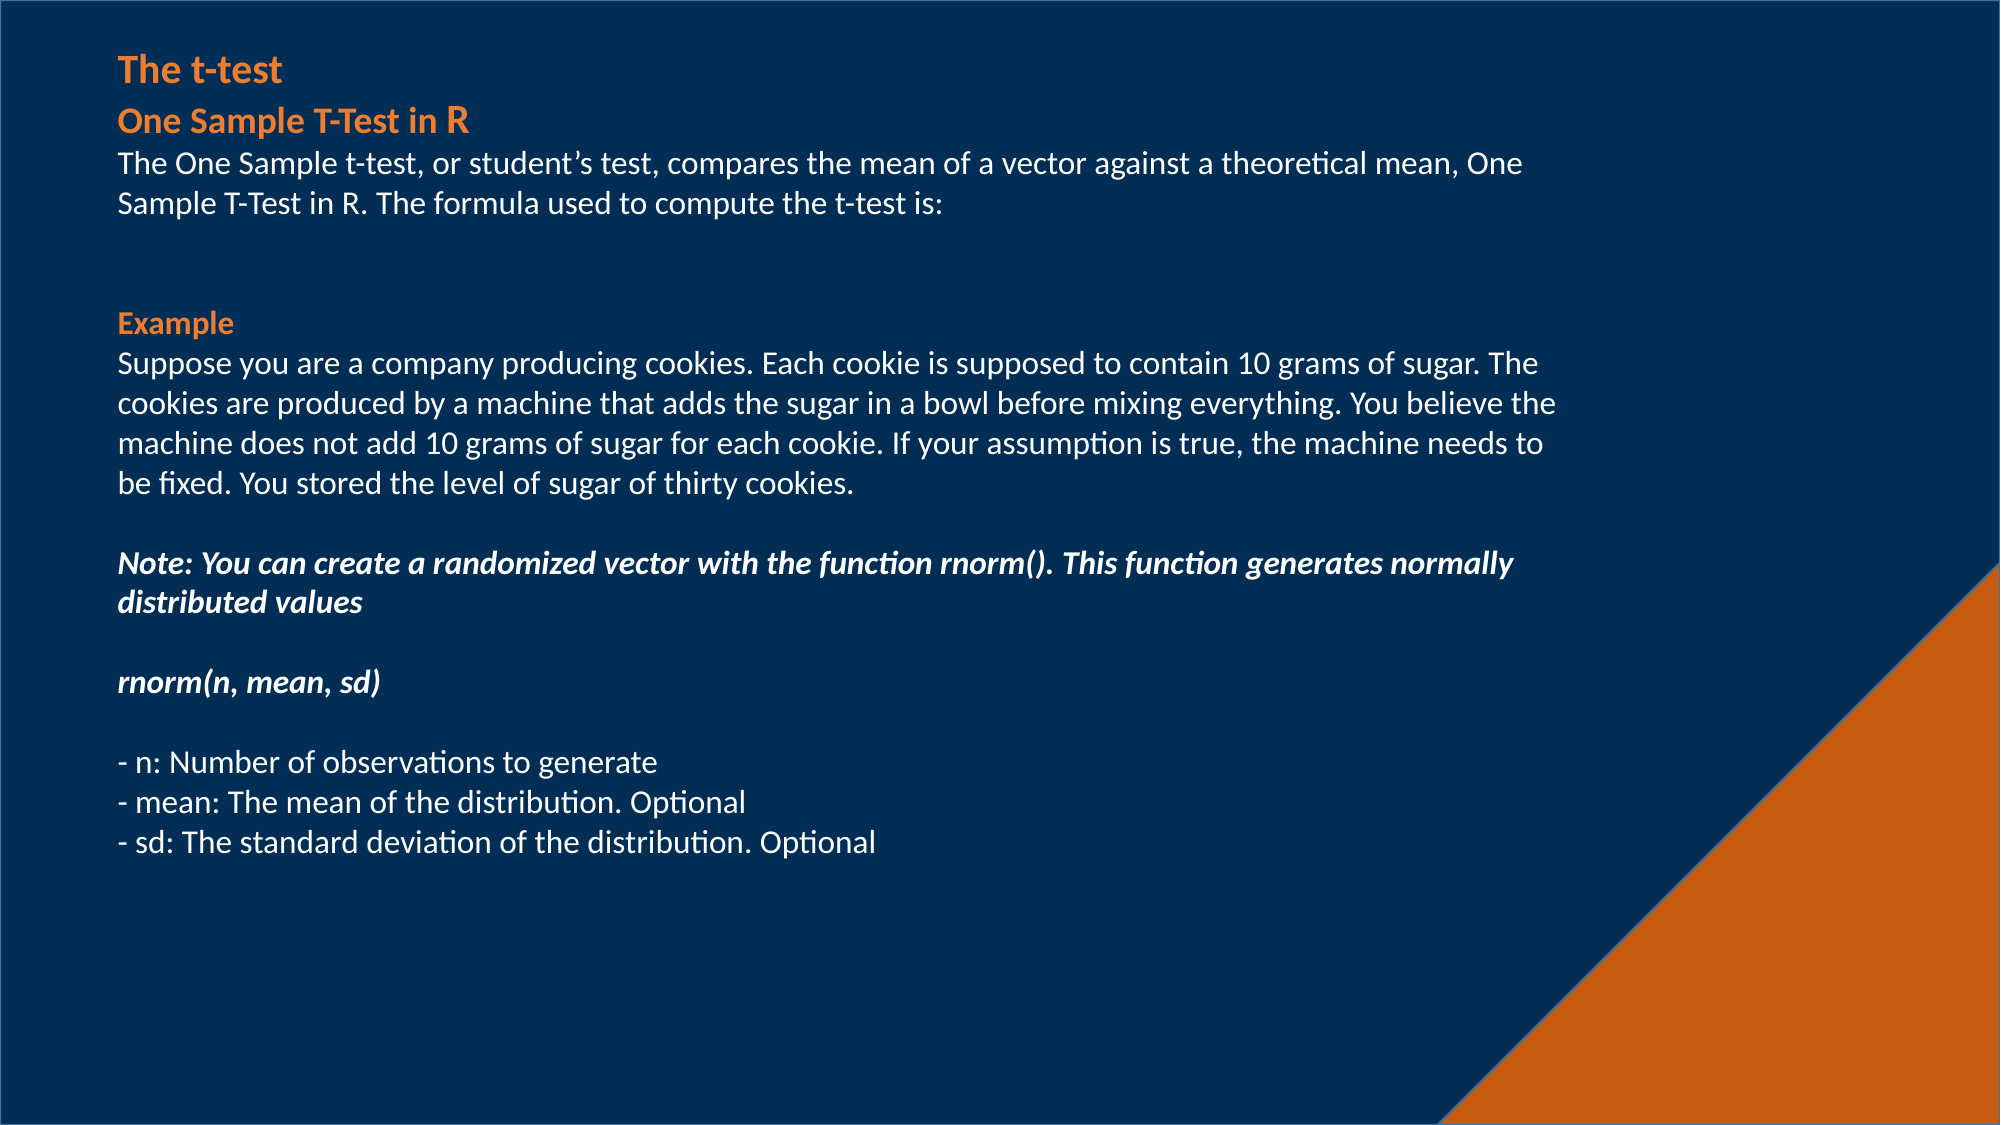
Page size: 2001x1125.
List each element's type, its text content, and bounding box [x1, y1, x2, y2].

text_box [1439, 564, 2000, 1125]
text_box [0, 0, 2000, 1125]
text_box The t-test One Sample T-Test in R The One Sample t-test, or student’s test, compares the mean of a vector against a theoretical mean, One Sample T-Test in R. The formula used to compute the t-test is: Example Suppose you are a company producing cookies. Each cookie is supposed to contain 10 grams of sugar. The cookies are produced by a machine that adds the sugar in a bowl before mixing everything. You believe the machine does not add 10 grams of sugar for each cookie. If your assumption is true, the machine needs to be fixed. You stored the level of sugar of thirty cookies. Note: You can create a randomized vector with the function rnorm(). This function generates normally distributed values rnorm(n, mean, sd) - n: Number of observations to generate - mean: The mean of the distribution. Optional - sd: The standard deviation of the distribution. Optional [102, 34, 1582, 868]
